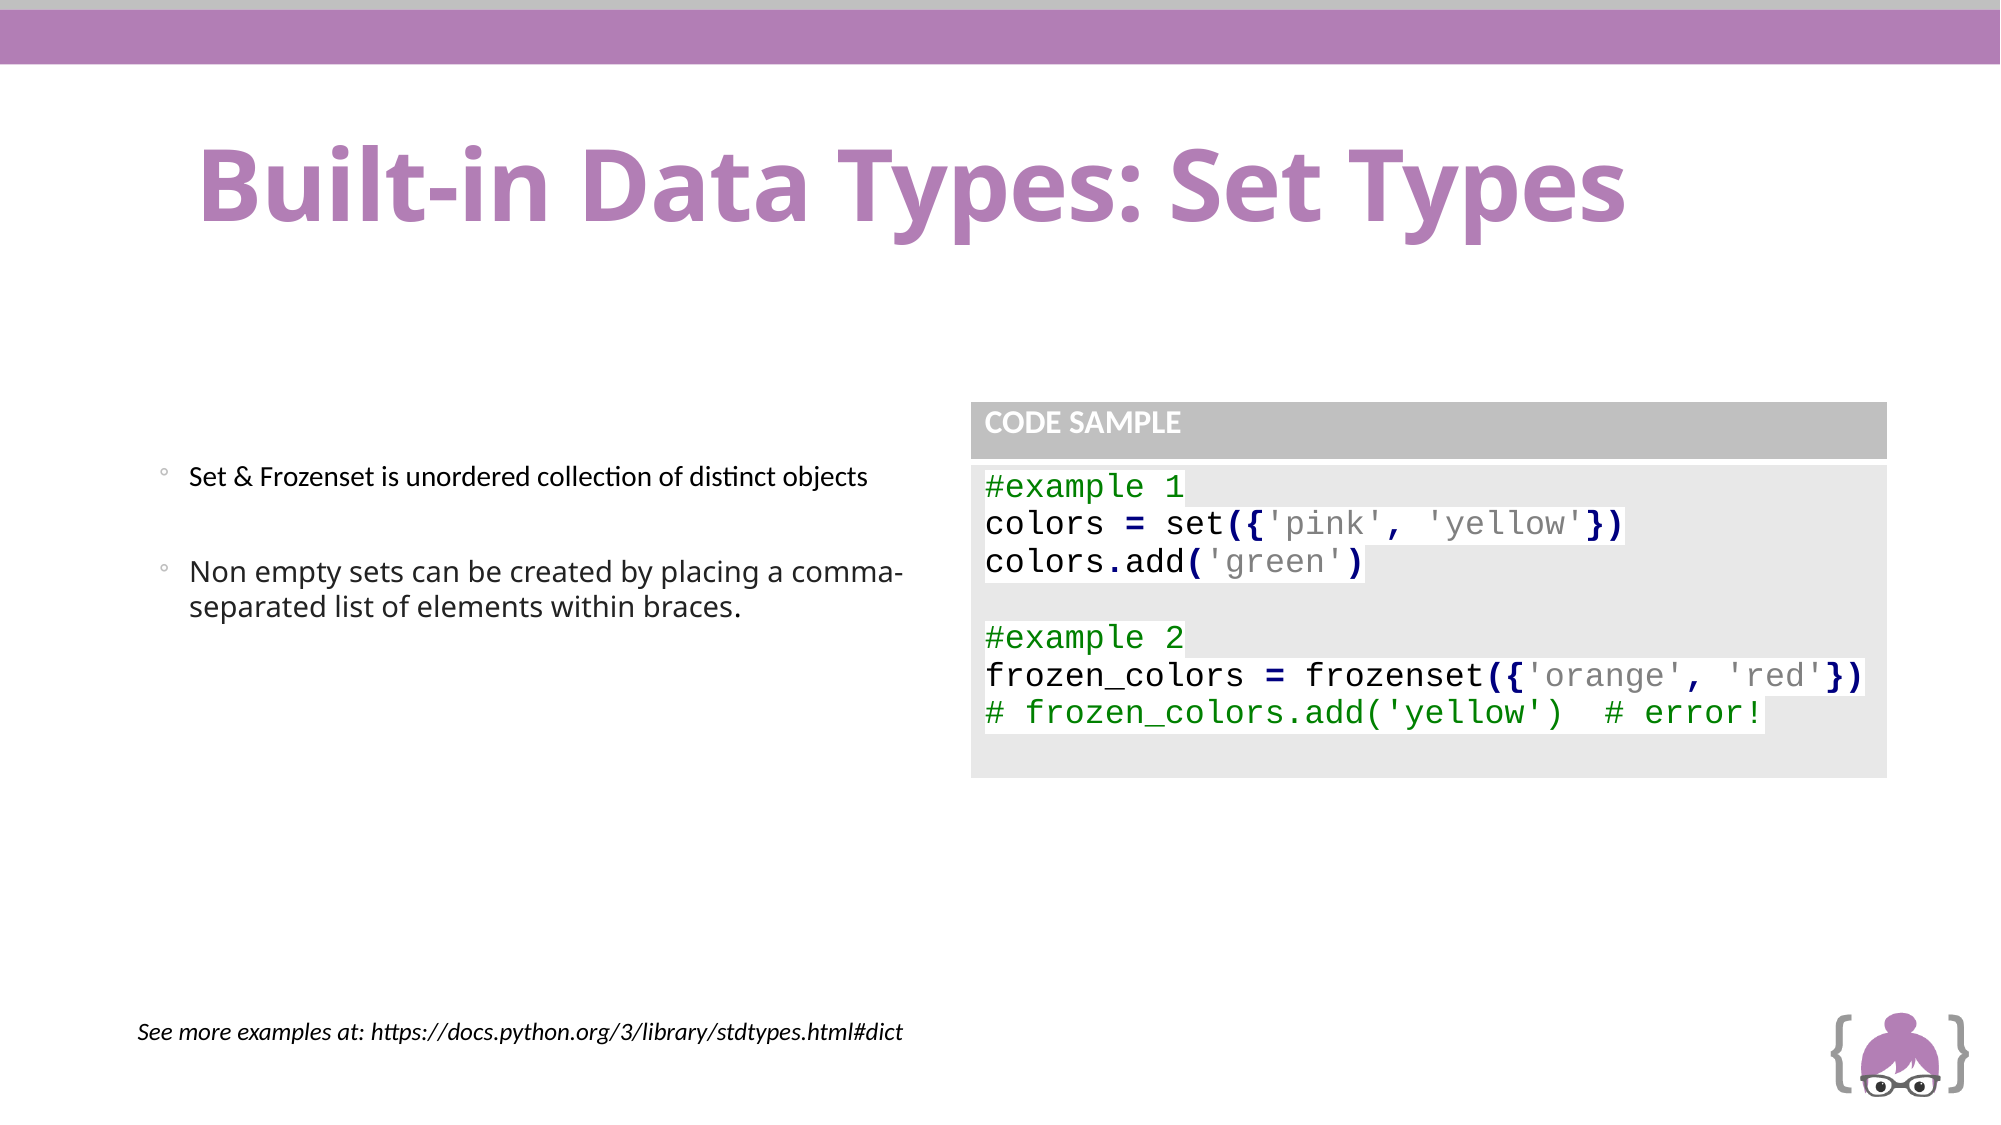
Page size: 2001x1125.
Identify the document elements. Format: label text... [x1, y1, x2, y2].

table_header CODE SAMPLE [971, 402, 1887, 459]
picture [1830, 1012, 1969, 1098]
title Built-in Data Types: Set Types [180, 116, 1830, 250]
list Set & Frozenset is unordered collection of distinct objects Non empty sets can be created by placing a comma-separated list of elements within braces. [126, 449, 917, 832]
text_box See more examples at: https://docs.python.org/3/library/stdtypes.html#dict [122, 1007, 920, 1053]
table_cell #example 1 colors = set({'pink', 'yellow'}) colors.add('green') #example 2 frozen_colors = frozenset({'orange', 'red'}) # frozen_colors.add('yellow') # error! [971, 465, 1887, 778]
